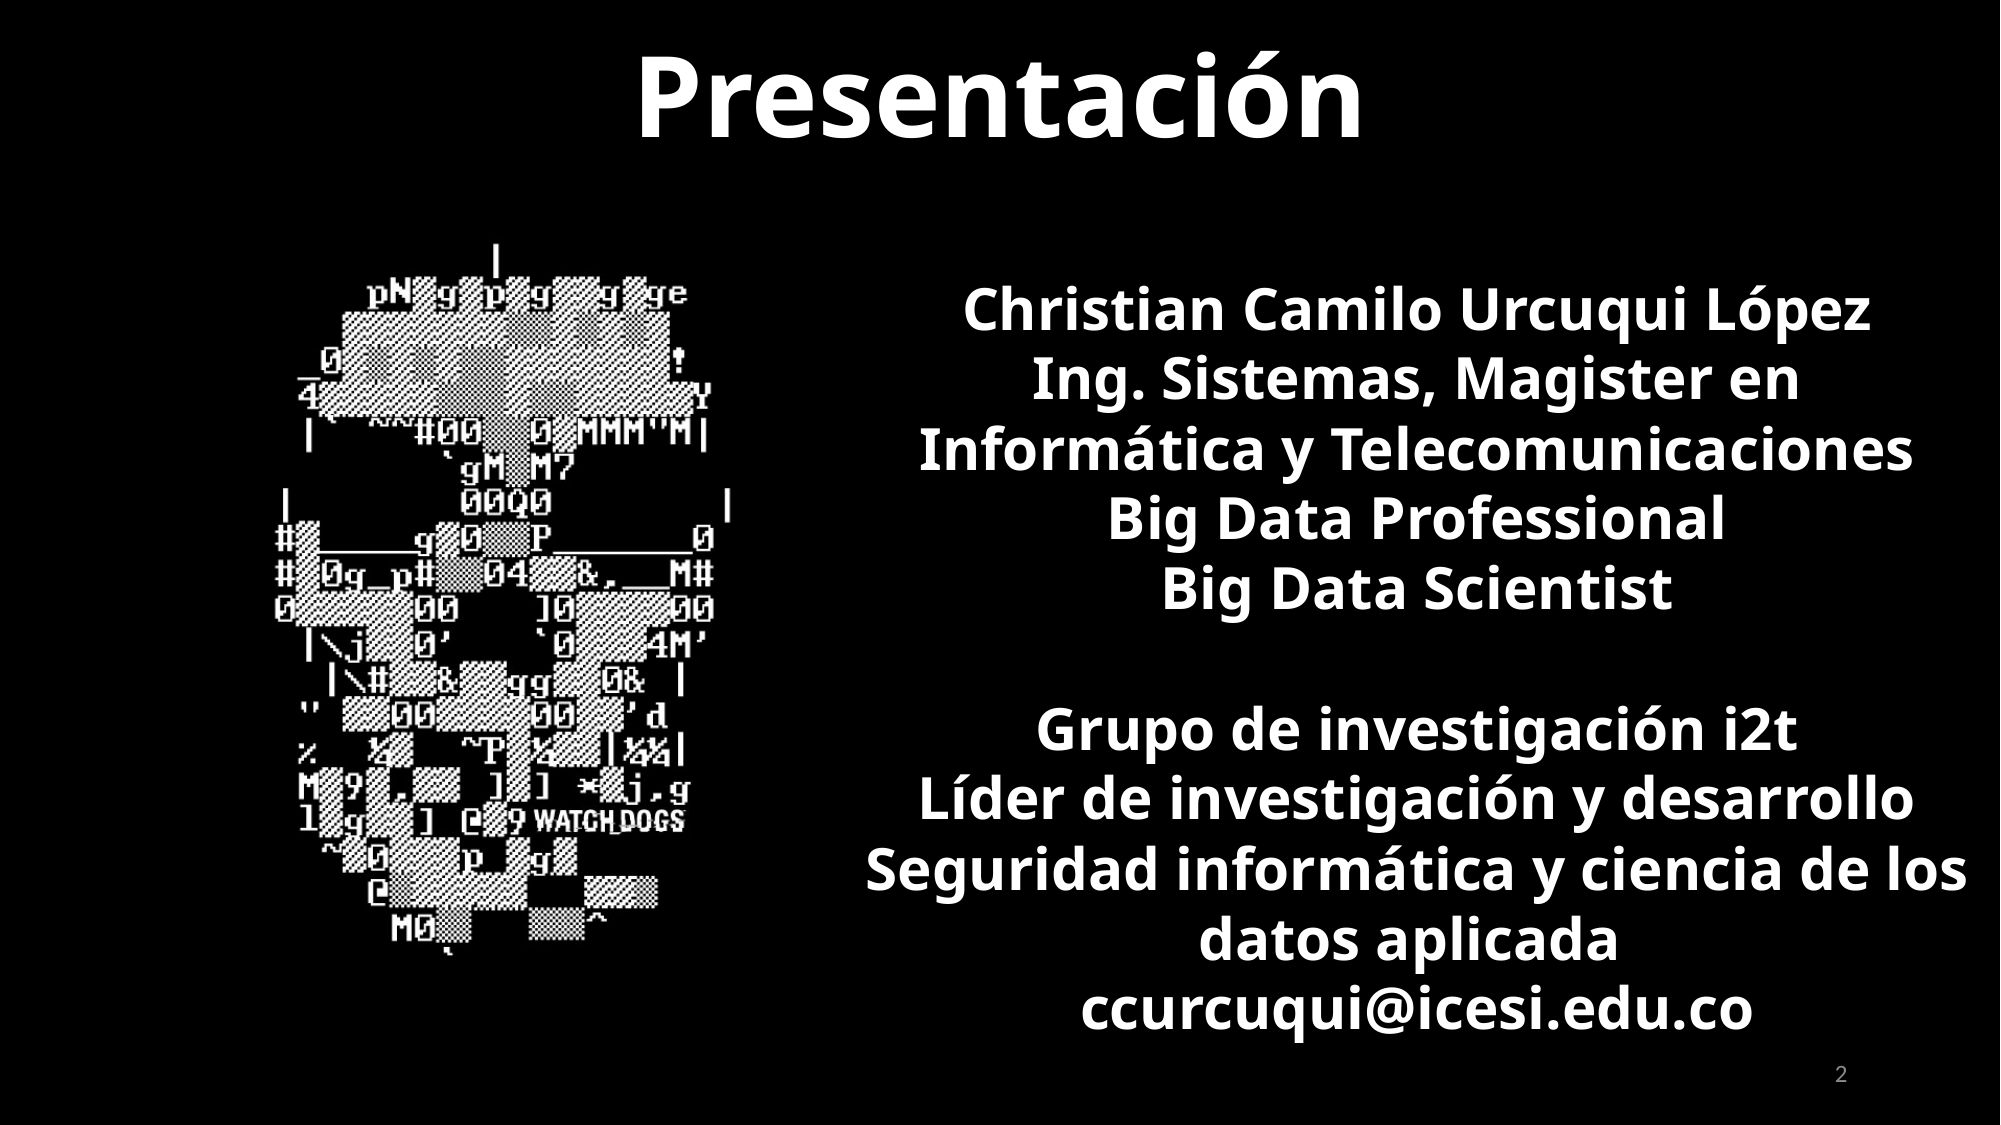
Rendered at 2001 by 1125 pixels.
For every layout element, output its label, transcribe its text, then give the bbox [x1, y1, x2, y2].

picture [187, 228, 815, 970]
text_box Christian Camilo Urcuqui López Ing. Sistemas, Magister en Informática y Telecomunicaciones Big Data Professional Big Data Scientist Grupo de investigación i2t Líder de investigación y desarrollo Seguridad informática y ciencia de los datos aplicada ccurcuqui@icesi.edu.co [849, 264, 1985, 1089]
text_box Presentación [0, 17, 2000, 167]
slide_number 2 [1412, 1042, 1863, 1103]
